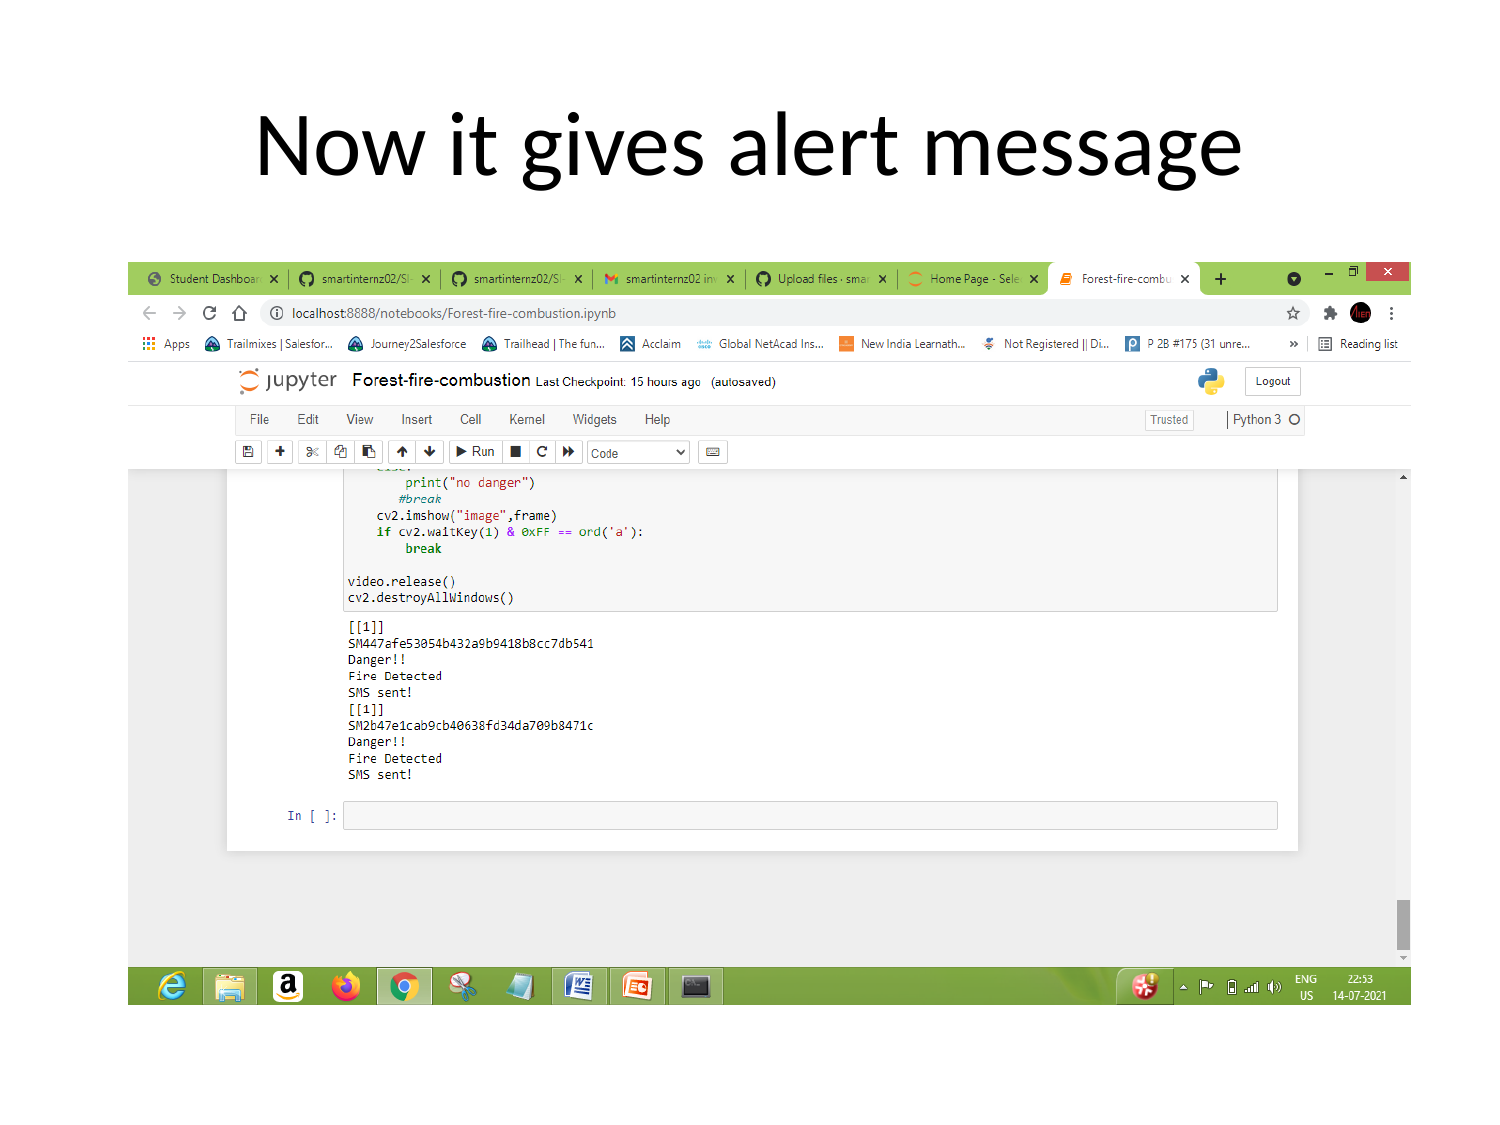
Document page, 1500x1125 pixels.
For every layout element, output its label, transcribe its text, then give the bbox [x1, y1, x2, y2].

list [128, 262, 1411, 1006]
title Now it gives alert message [75, 45, 1425, 233]
